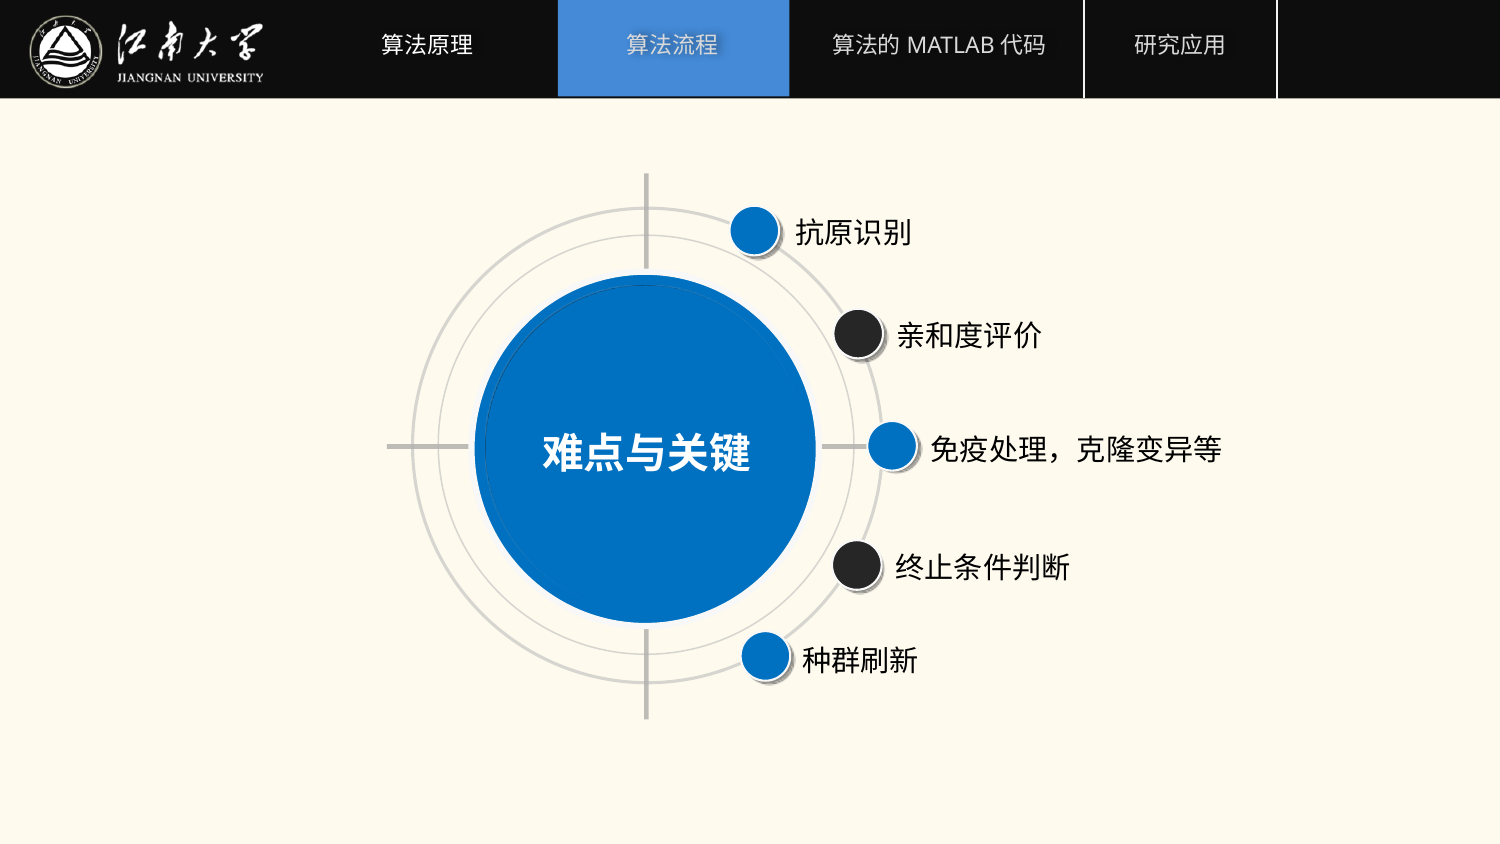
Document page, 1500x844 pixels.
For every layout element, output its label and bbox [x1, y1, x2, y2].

picture [24, 13, 263, 89]
text_box [386, 173, 1241, 720]
